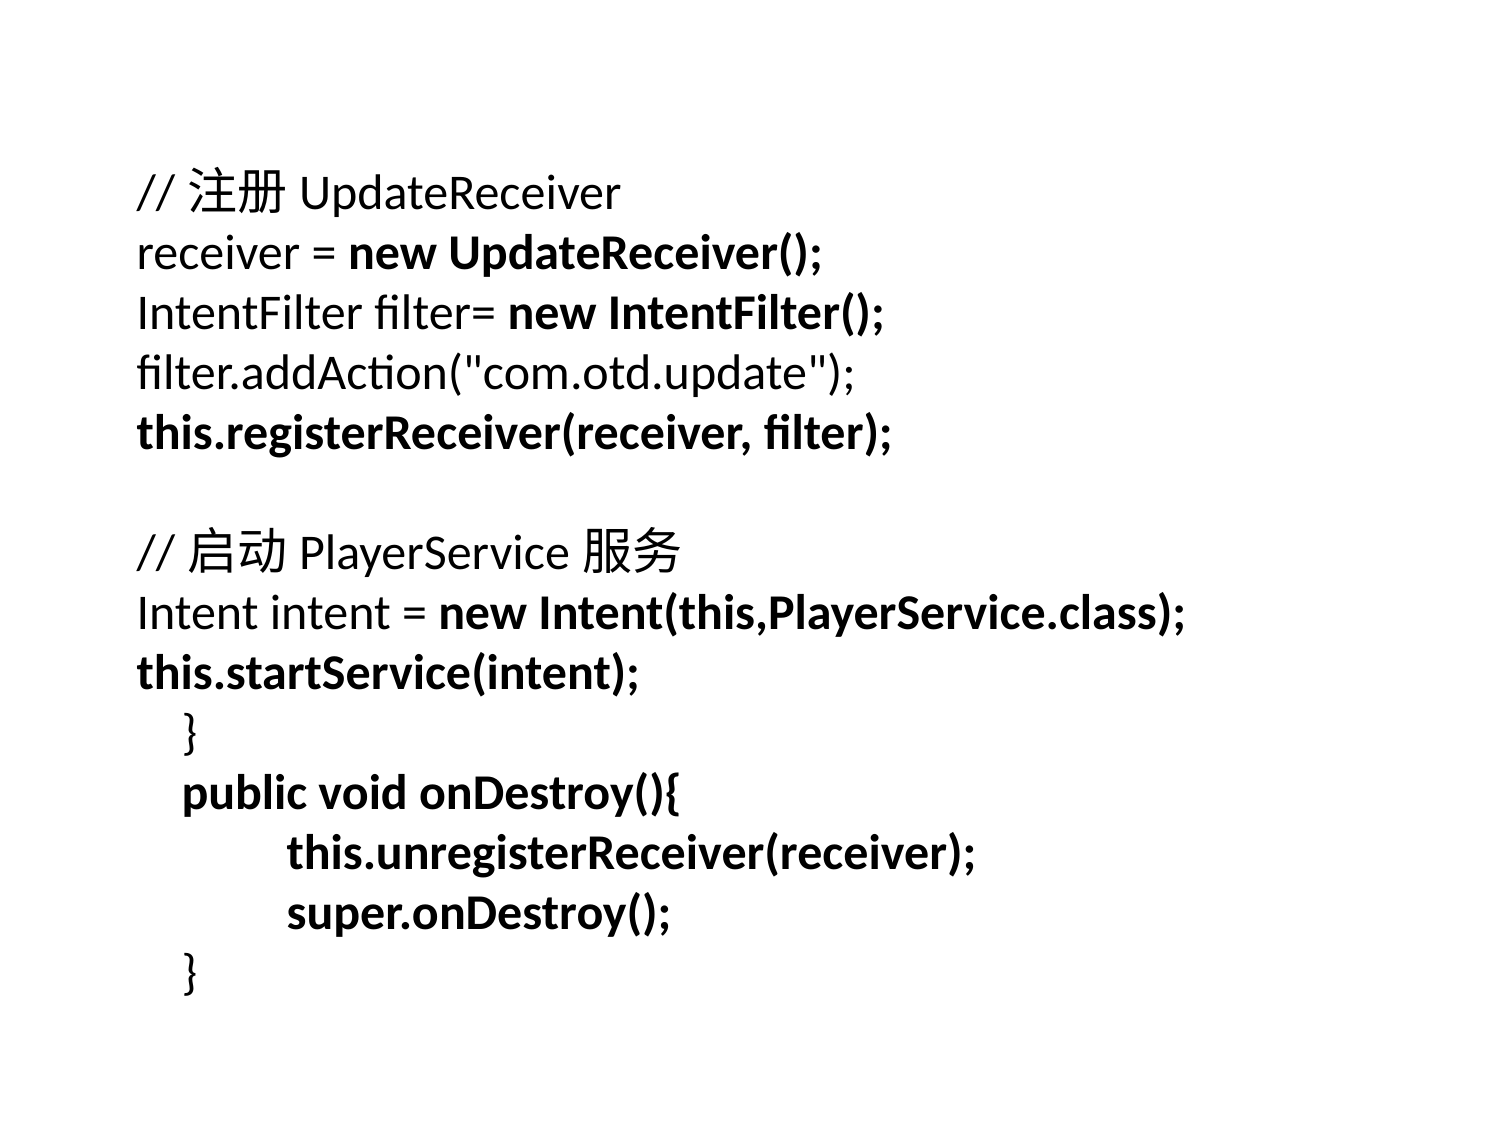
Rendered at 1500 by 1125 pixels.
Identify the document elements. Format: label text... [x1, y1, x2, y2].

text_box //注册UpdateReceiver receiver = new UpdateReceiver(); IntentFilter filter= new IntentFilter(); filter.addAction("com.otd.update"); this.registerReceiver(receiver, filter); //启动PlayerService服务 Intent intent = new Intent(this,PlayerService.class); this.startService(intent); } public void onDestroy(){ this.unregisterReceiver(receiver); super.onDestroy(); } [46, 152, 1465, 1008]
